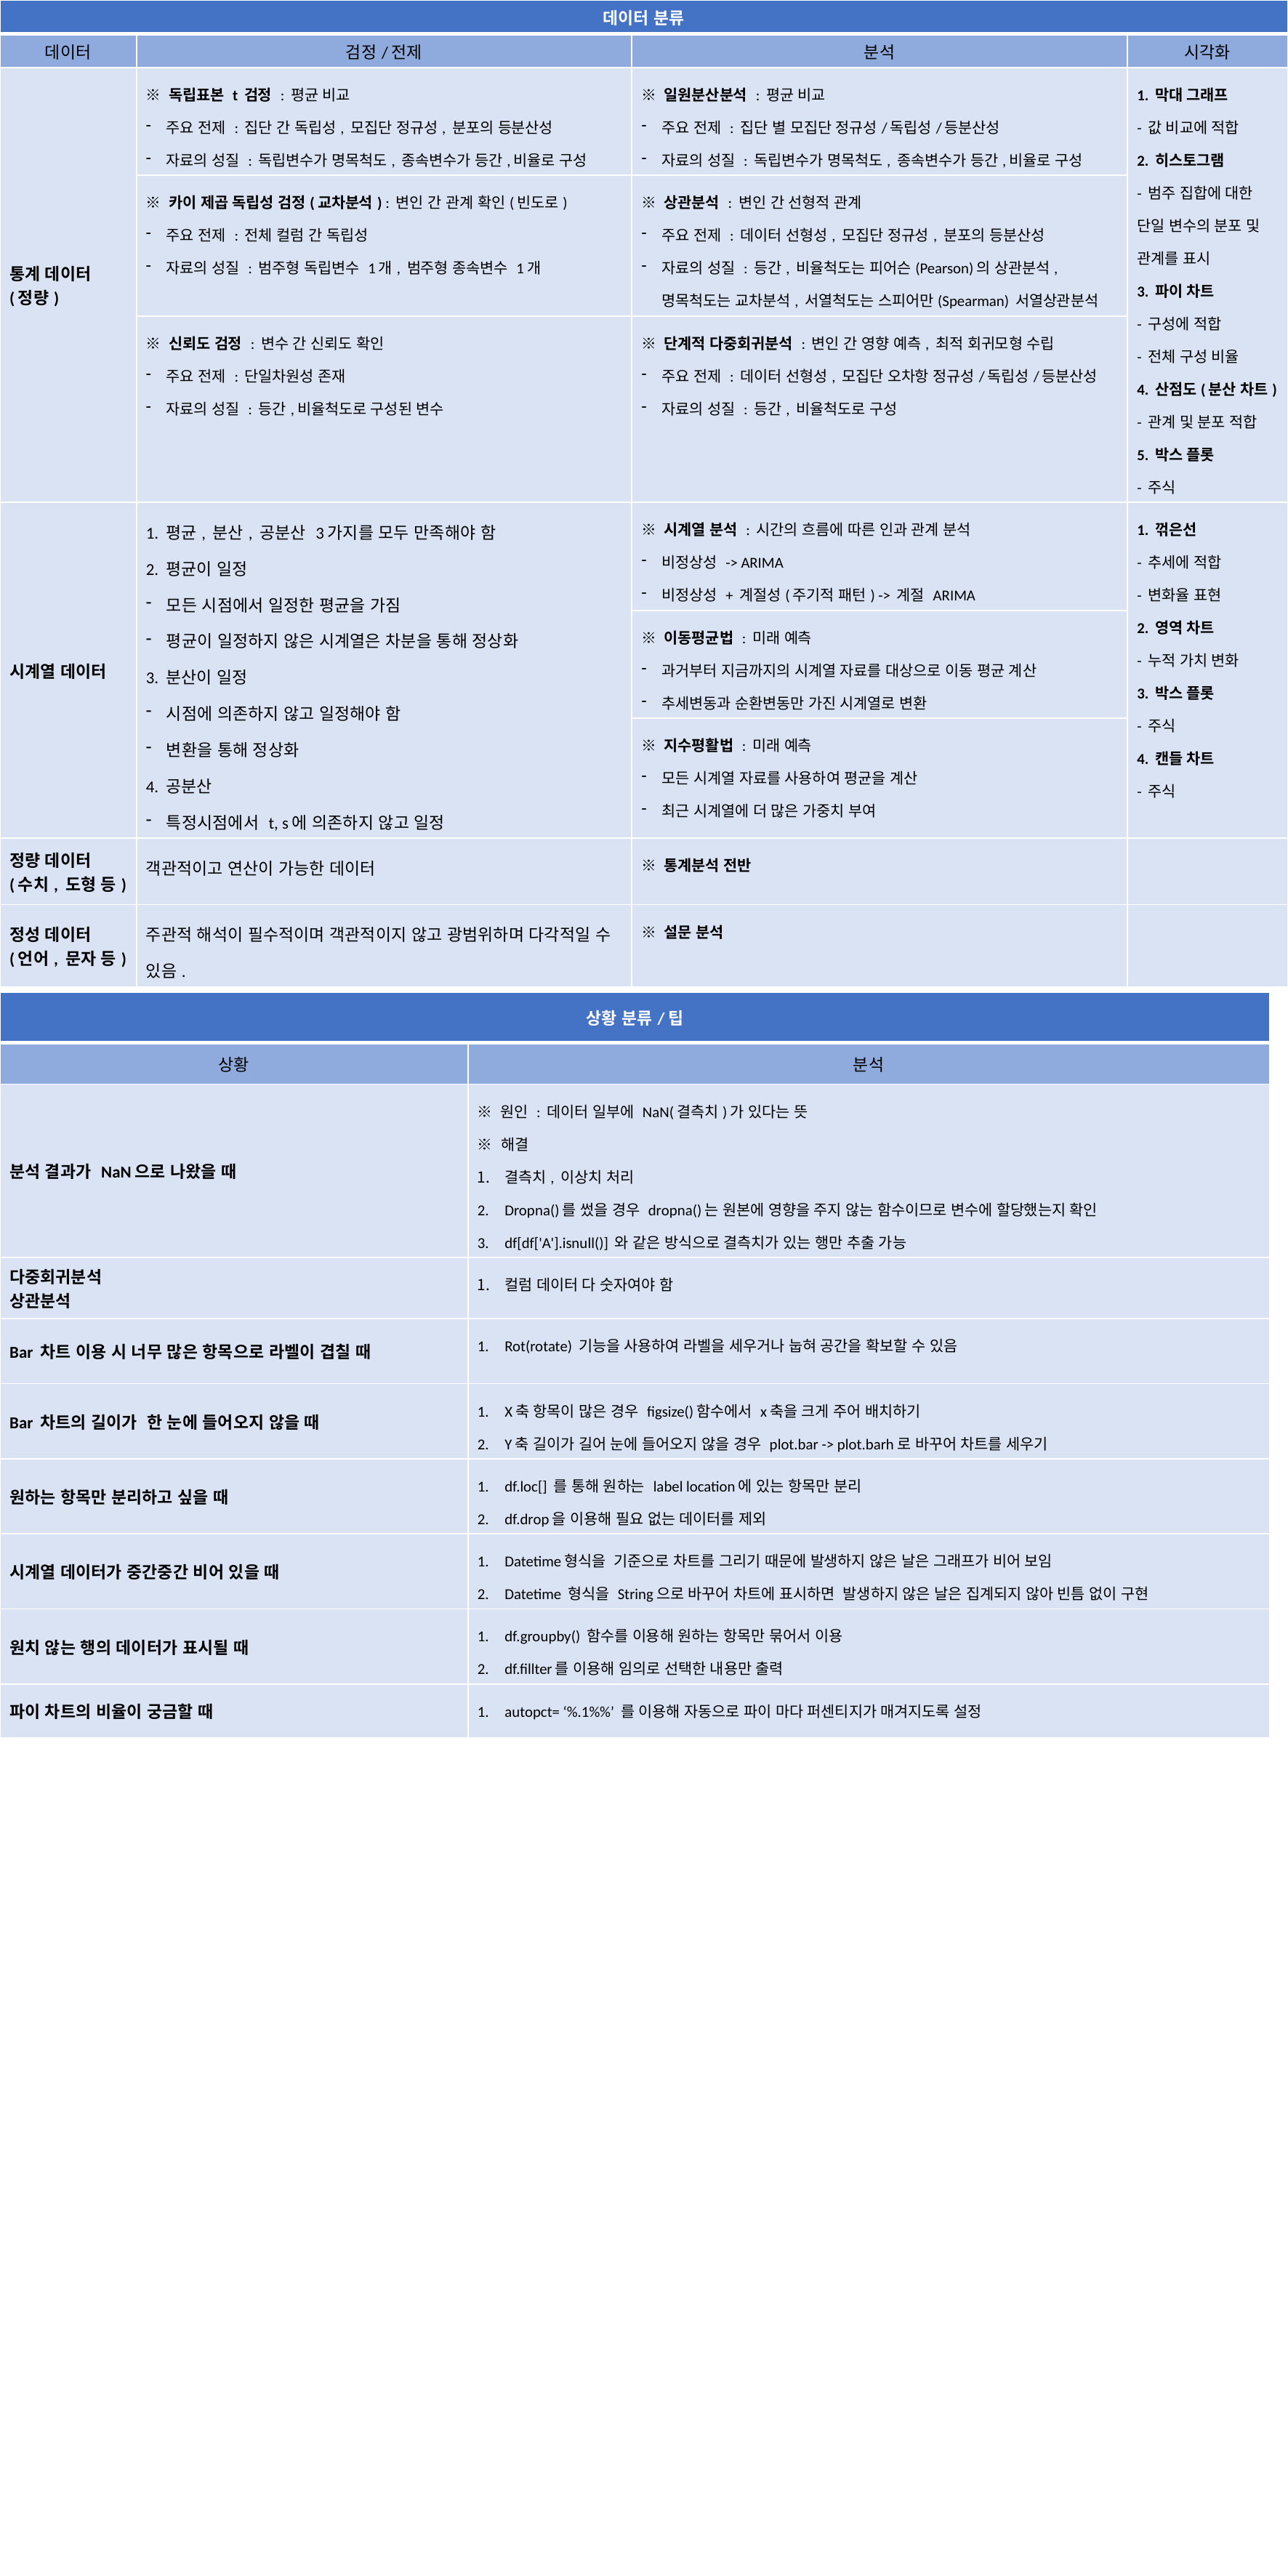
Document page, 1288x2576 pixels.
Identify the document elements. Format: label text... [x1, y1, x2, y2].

table_cell ※ 카이 제곱 독립성 검정(교차분석) : 변인 간 관계 확인(빈도로) 주요 전제 : 전체 컬럼 간 독립성 자료의 성질 : 범주형 독립변수 1개, 범주형 종속변수 1개 [137, 176, 631, 315]
table_cell [1128, 905, 1287, 986]
table_cell 컬럼 데이터 다 숫자여야 함 [469, 1258, 1269, 1318]
table_cell Bar 차트의 길이가 한 눈에 들어오지 않을 때 [1, 1384, 467, 1458]
table_cell Rot(rotate) 기능을 사용하여 라벨을 세우거나 눕혀 공간을 확보할 수 있음 [469, 1319, 1269, 1383]
table_cell 정성 데이터 (언어, 문자 등) [1, 905, 136, 986]
table_cell 상황 [1, 1045, 467, 1084]
table_cell 분석 결과가 NaN으로 나왔을 때 [1, 1084, 467, 1257]
table_cell ※ 시계열 분석 : 시간의 흐름에 따른 인과 관계 분석 비정상성 -> ARIMA 비정상성 + 계절성(주기적 패턴) -> 계절 ARIMA [632, 503, 1127, 610]
table_cell 다중회귀분석 상관분석 [1, 1258, 467, 1318]
table_cell ※ 이동평균법 : 미래 예측 과거부터 지금까지의 시계열 자료를 대상으로 이동 평균 계산 추세변동과 순환변동만 가진 시계열로 변환 [632, 611, 1127, 717]
table_cell ※ 통계분석 전반 [632, 839, 1127, 904]
table_cell 1. 막대 그래프 - 값 비교에 적합 2. 히스토그램 - 범주 집합에 대한 단일 변수의 분포 및 관계를 표시 3. 파이 차트 - 구성에 적합 - 전체 구성 비율 4. 산점도(분산 차트) - 관계 및 분포 적합 5. 박스 플롯 - 주식 [1128, 68, 1287, 502]
table_cell 시계열 데이터가 중간중간 비어 있을 때 [1, 1534, 467, 1609]
table_cell 통계 데이터 (정량) [1, 68, 136, 502]
table_cell ※ 단계적 다중회귀분석 : 변인 간 영향 예측, 최적 회귀모형 수립 주요 전제 : 데이터 선형성, 모집단 오차항 정규성/독립성/등분산성 자료의 성질 : 등간, 비율척도로 구성 [632, 317, 1127, 502]
table_cell ※ 상관분석 : 변인 간 선형적 관계 주요 전제 : 데이터 선형성, 모집단 정규성, 분포의 등분산성 자료의 성질 : 등간, 비율척도는 피어슨(Pearson)의 상관분석, 명목척도는 교차분석, 서열척도는 스피어만(Spearman) 서열상관분석 [632, 176, 1127, 315]
table_cell 주관적 해석이 필수적이며 객관적이지 않고 광범위하며 다각적일 수 있음. [137, 905, 631, 986]
table_cell X축 항목이 많은 경우 figsize()함수에서 x축을 크게 주어 배치하기 Y축 길이가 길어 눈에 들어오지 않을 경우 plot.bar -> plot.barh로 바꾸어 차트를 세우기 [469, 1384, 1269, 1458]
table_header 데이터 분류 [1, 1, 1287, 32]
table_cell 원하는 항목만 분리하고 싶을 때 [1, 1460, 467, 1533]
table_cell df.loc[] 를 통해 원하는 label location에 있는 항목만 분리 df.drop을 이용해 필요 없는 데이터를 제외 [469, 1460, 1269, 1533]
table_cell 검정/전제 [137, 36, 631, 67]
table_cell 원치 않는 행의 데이터가 표시될 때 [1, 1609, 467, 1683]
table_cell Bar 차트 이용 시 너무 많은 항목으로 라벨이 겹칠 때 [1, 1319, 467, 1383]
table_cell Datetime형식을 기준으로 차트를 그리기 때문에 발생하지 않은 날은 그래프가 비어 보임 Datetime 형식을 String으로 바꾸어 차트에 표시하면 발생하지 않은 날은 집계되지 않아 빈틈 없이 구현 [469, 1534, 1269, 1609]
table_cell 1. 평균, 분산, 공분산 3가지를 모두 만족해야 함 2. 평균이 일정 모든 시점에서 일정한 평균을 가짐 평균이 일정하지 않은 시계열은 차분을 통해 정상화 3. 분산이 일정 시점에 의존하지 않고 일정해야 함 변환을 통해 정상화 4. 공분산 특정시점에서 t, s에 의존하지 않고 일정 [137, 503, 631, 837]
table_cell [1128, 839, 1287, 904]
table_cell ※ 지수평활법 : 미래 예측 모든 시계열 자료를 사용하여 평균을 계산 최근 시계열에 더 많은 가중치 부여 [632, 719, 1127, 837]
table_cell ※ 일원분산분석 : 평균 비교 주요 전제 : 집단 별 모집단 정규성/독립성/등분산성 자료의 성질 : 독립변수가 명목척도, 종속변수가 등간,비율로 구성 [632, 68, 1127, 174]
table_cell 파이 차트의 비율이 궁금할 때 [1, 1685, 467, 1737]
table_cell ※ 원인 : 데이터 일부에 NaN(결측치)가 있다는 뜻 ※ 해결 결측치, 이상치 처리 Dropna()를 썼을 경우 dropna()는 원본에 영향을 주지 않는 함수이므로 변수에 할당했는지 확인 df[df['A'].isnull()] 와 같은 방식으로 결측치가 있는 행만 추출 가능 [469, 1084, 1269, 1257]
table_cell df.groupby() 함수를 이용해 원하는 항목만 묶어서 이용 df.fillter를 이용해 임의로 선택한 내용만 출력 [469, 1609, 1269, 1683]
table_cell 분석 [632, 36, 1127, 67]
table_cell 시각화 [1128, 36, 1287, 67]
table_cell 데이터 [1, 36, 136, 67]
table_header 상황 분류/팁 [1, 993, 1269, 1041]
table_cell ※ 신뢰도 검정 : 변수 간 신뢰도 확인 주요 전제 : 단일차원성 존재 자료의 성질 : 등간,비율척도로 구성된 변수 [137, 317, 631, 502]
table_cell autopct= ‘%.1%%’ 를 이용해 자동으로 파이 마다 퍼센티지가 매겨지도록 설정 [469, 1685, 1269, 1737]
table_cell 객관적이고 연산이 가능한 데이터 [137, 839, 631, 904]
table_cell 분석 [469, 1045, 1269, 1084]
table_cell ※ 설문 분석 [632, 905, 1127, 986]
table_cell 정량 데이터 (수치, 도형 등) [1, 839, 136, 904]
table_cell ※ 독립표본 t 검정 : 평균 비교 주요 전제 : 집단 간 독립성, 모집단 정규성, 분포의 등분산성 자료의 성질 : 독립변수가 명목척도, 종속변수가 등간,비율로 구성 [137, 68, 631, 174]
table_cell 1. 꺾은선 - 추세에 적합 - 변화율 표현 2. 영역 차트 - 누적 가치 변화 3. 박스 플롯 - 주식 4. 캔들 차트 - 주식 [1128, 503, 1287, 837]
table_cell 시계열 데이터 [1, 503, 136, 837]
